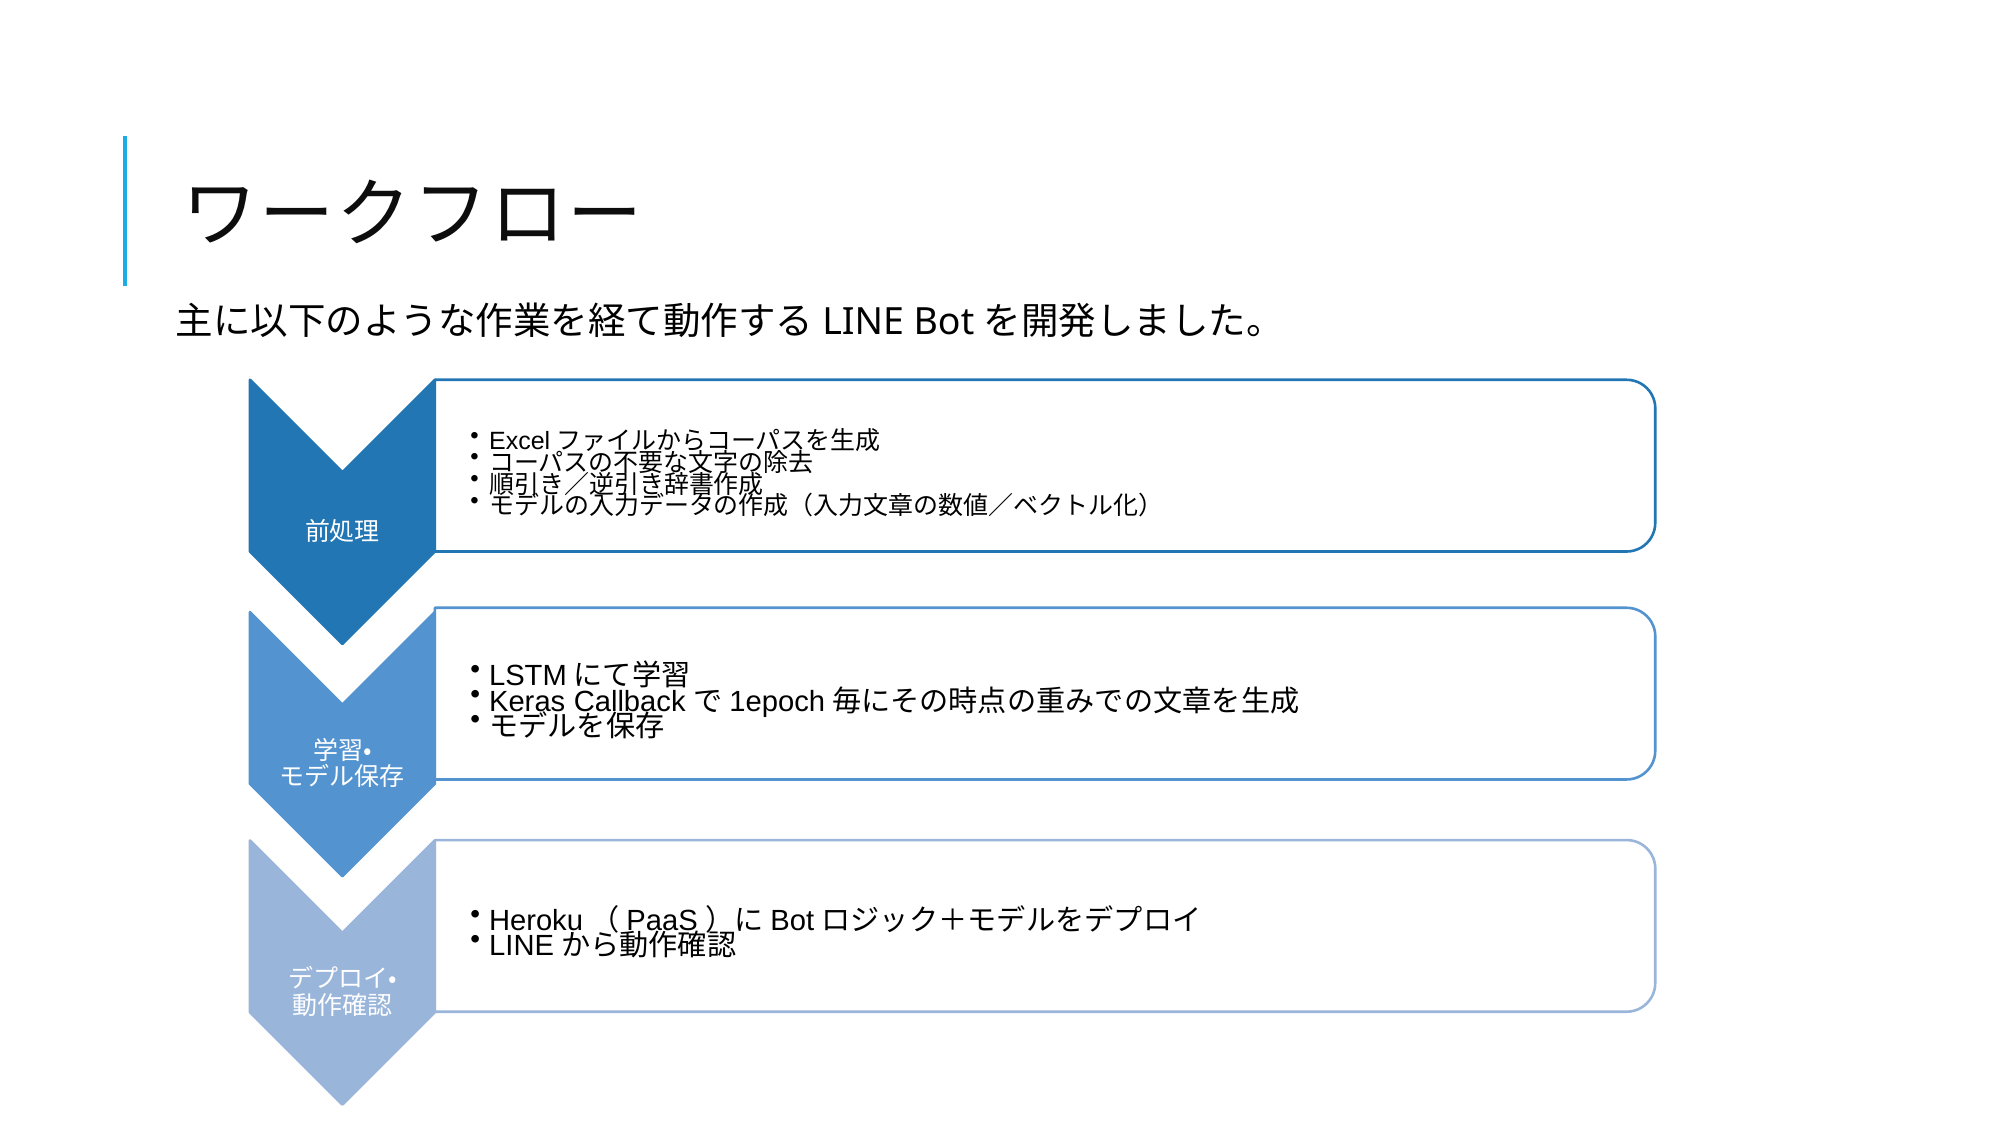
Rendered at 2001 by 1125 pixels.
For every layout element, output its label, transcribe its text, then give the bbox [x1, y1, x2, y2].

title ワークフロー [168, 96, 1763, 289]
text_box 主に以下のような作業を経て動作するLINE Botを開発しました。 [161, 289, 1839, 350]
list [249, 374, 1656, 1105]
